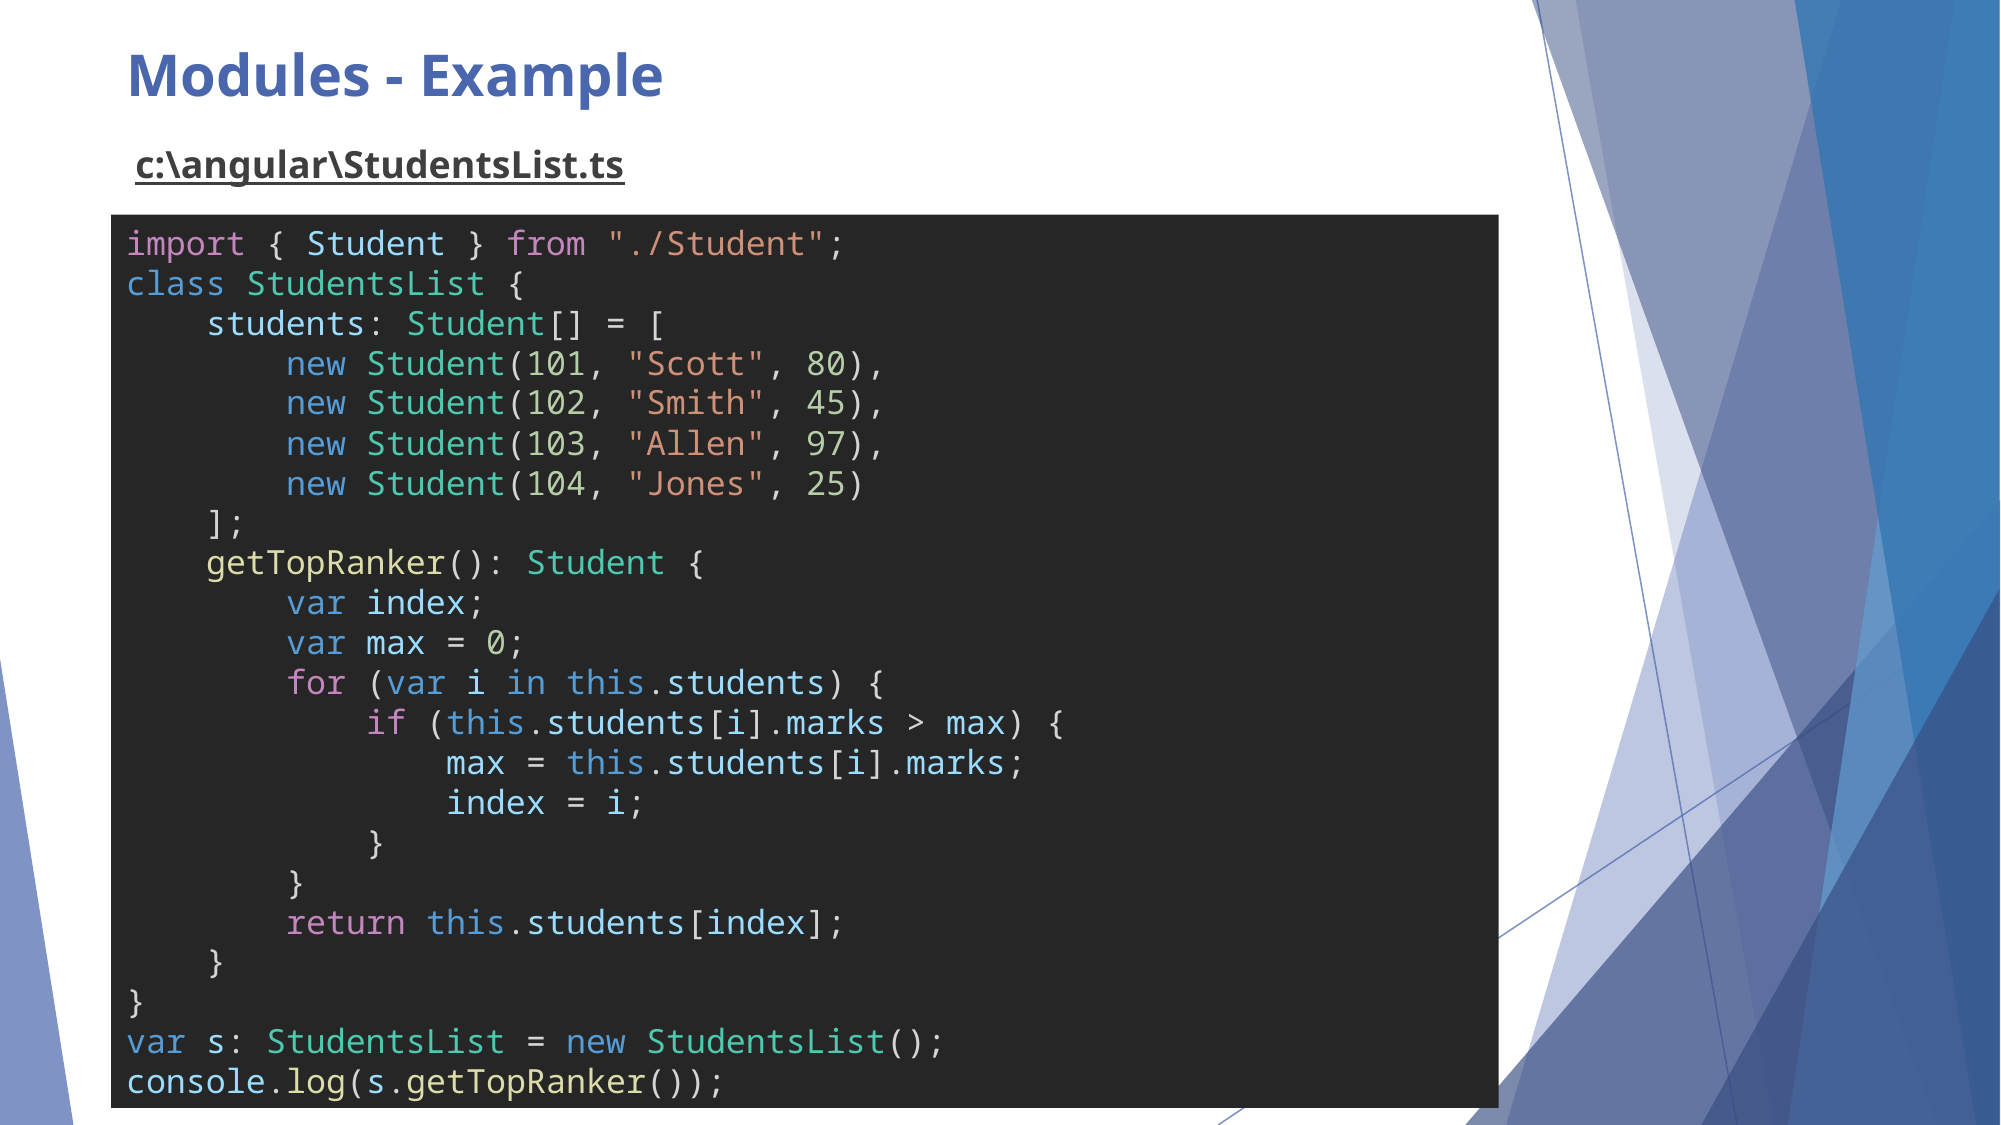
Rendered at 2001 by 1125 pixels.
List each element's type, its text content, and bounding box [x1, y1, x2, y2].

title Modules - Example [111, 30, 1522, 116]
list c:\angular\StudentsList.ts [111, 133, 1584, 1101]
text_box import { Student } from "./Student"; class StudentsList { students: Student[] = [ new Student(101, "Scott", 80), new Student(102, "Smith", 45), new Student(103, "Allen", 97), new Student(104, "Jones", 25) ]; getTopRanker(): Student { var index; var max = 0; for (var i in this.students) { if (this.students[i].marks > max) { max = this.students[i].marks; index = i; } } return this.students[index]; } } var s: StudentsList = new StudentsList(); console.log(s.getTopRanker()); [111, 214, 1499, 1108]
